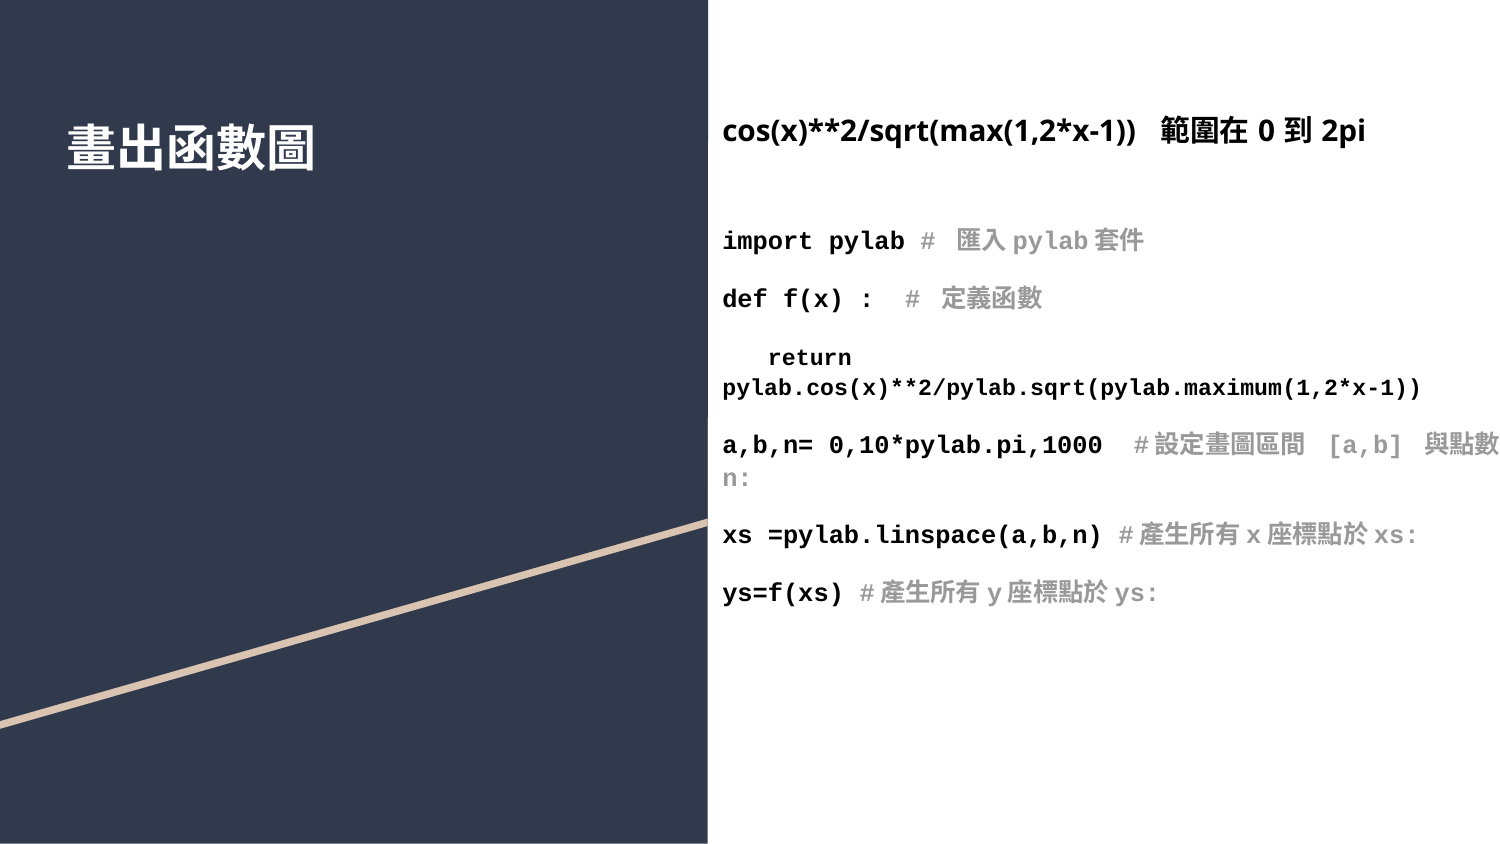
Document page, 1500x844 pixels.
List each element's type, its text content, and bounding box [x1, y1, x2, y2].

list cos(x)**2/sqrt(max(1,2*x-1)) 範圍在0到2pi import pylab # 匯入pylab套件 def f(x) : # 定義函數 return pylab.cos(x)**2/pylab.sqrt(pylab.maximum(1,2*x-1)) a,b,n= 0,10*pylab.pi,1000 #設定畫圖區間 [a,b] 與點數 n: xs =pylab.linspace(a,b,n) #產生所有x座標點於xs: ys=f(xs) #產生所有y座標點於ys: [707, 85, 1500, 758]
title 畫出函數圖 [51, 82, 660, 494]
